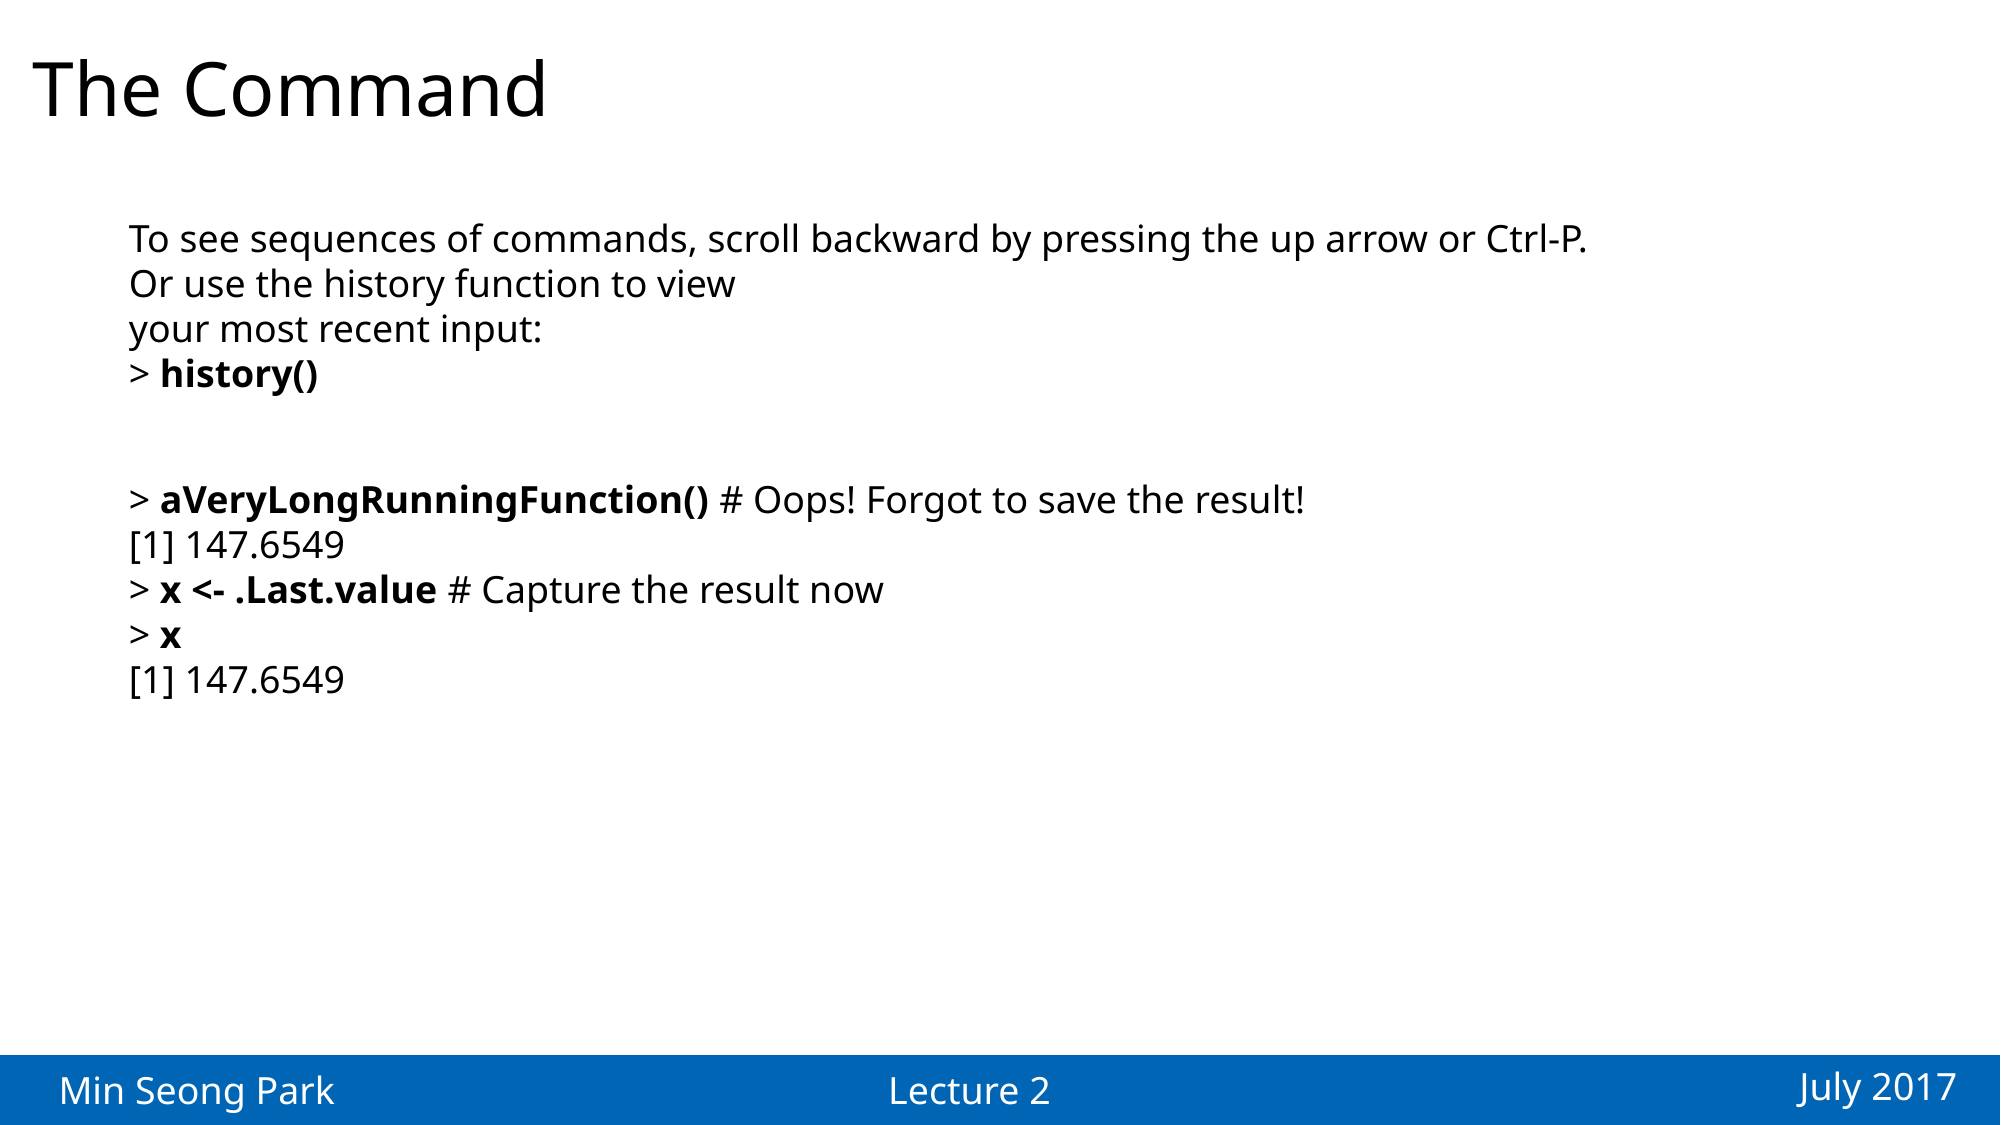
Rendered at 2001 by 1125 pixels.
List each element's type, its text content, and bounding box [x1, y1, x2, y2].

text_box [0, 1054, 2000, 1125]
text_box To see sequences of commands, scroll backward by pressing the up arrow or Ctrl-P. Or use the history function to view your most recent input: > history() [114, 207, 1817, 403]
text_box Min Seong Park [43, 1059, 350, 1120]
text_box > aVeryLongRunningFunction() # Oops! Forgot to save the result! [1] 147.6549 > x <- .Last.value # Capture the result now > x [1] 147.6549 [114, 468, 1579, 709]
text_box Lecture 2 [873, 1059, 1066, 1120]
text_box July 2017 [1784, 1055, 1973, 1116]
text_box The Command [17, 33, 566, 139]
